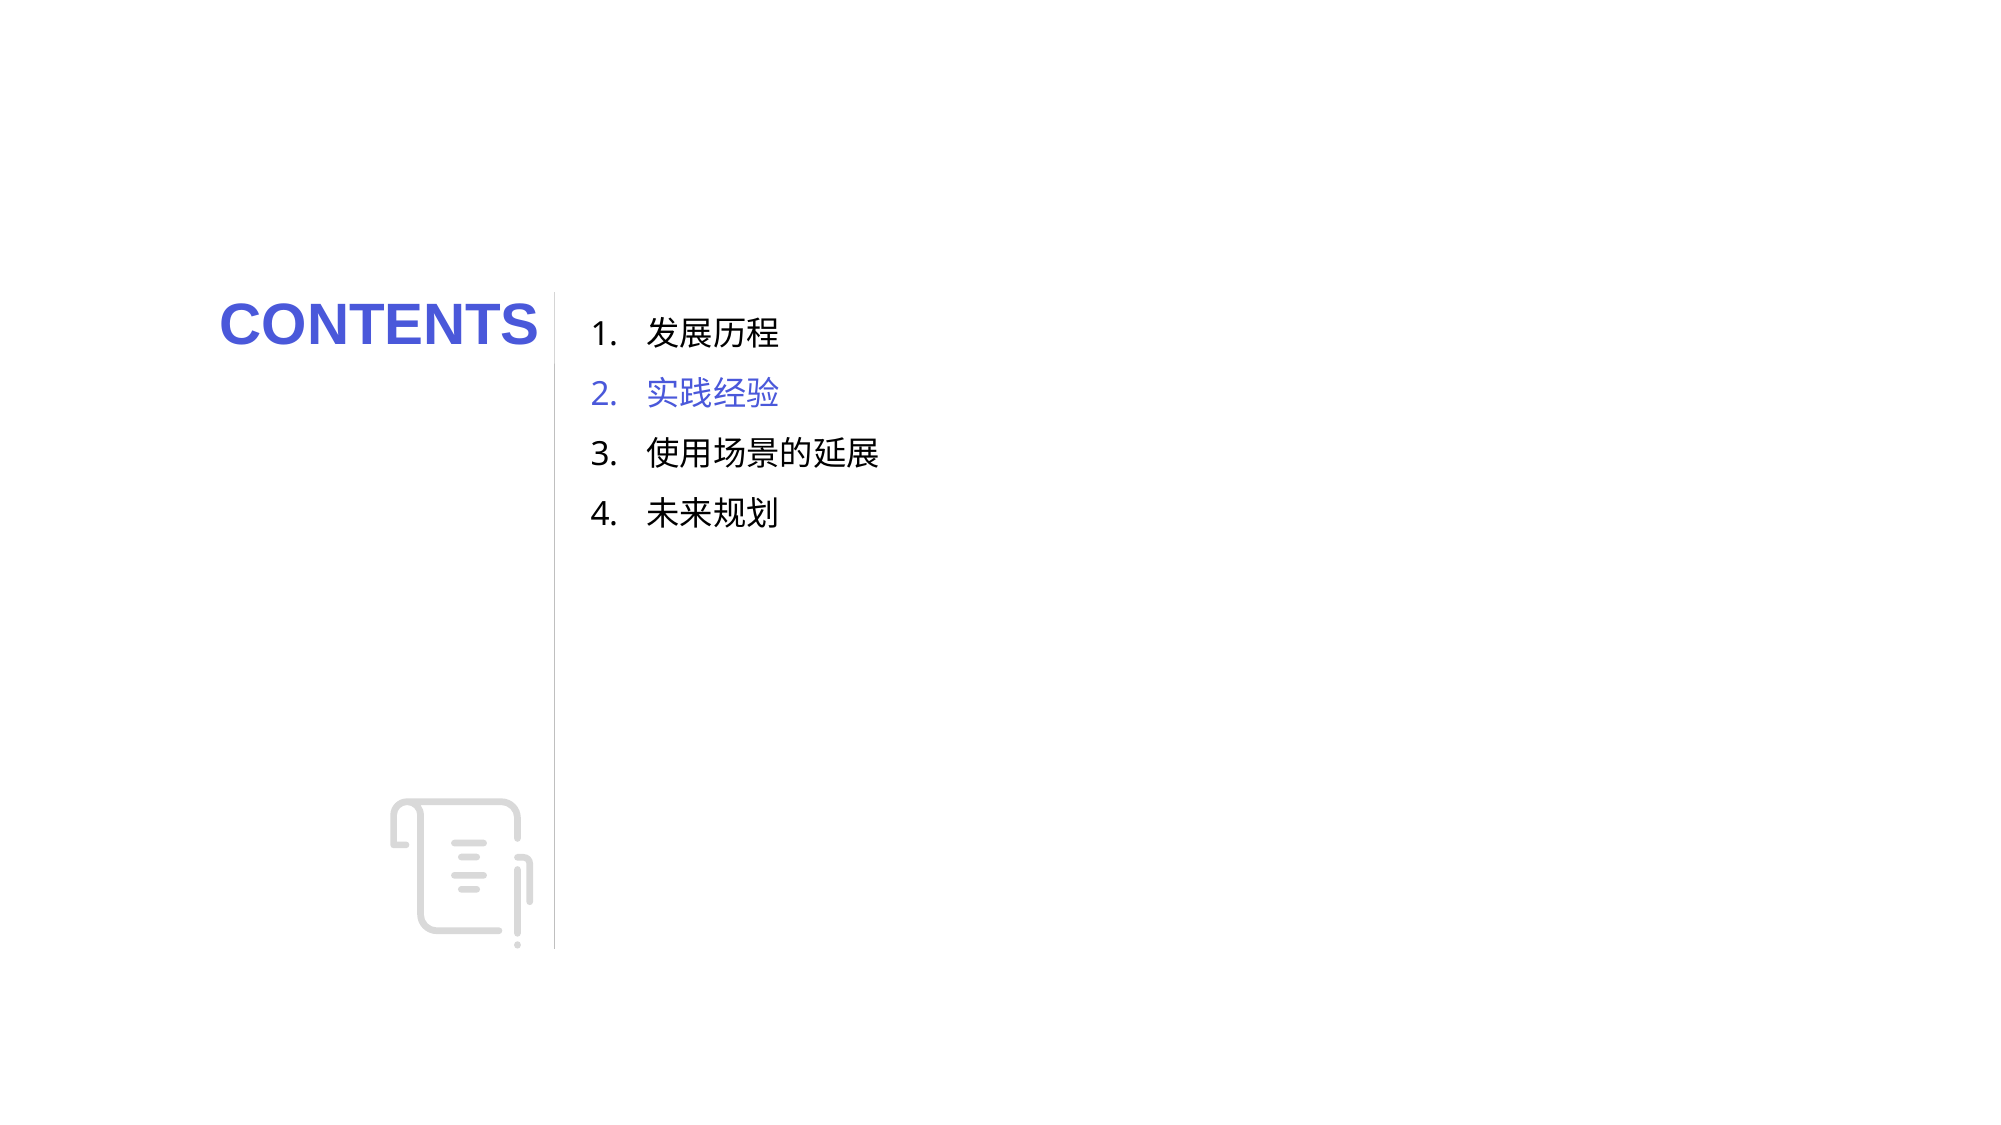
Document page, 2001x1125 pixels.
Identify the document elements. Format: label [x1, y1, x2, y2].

text_box [124, 278, 1890, 949]
